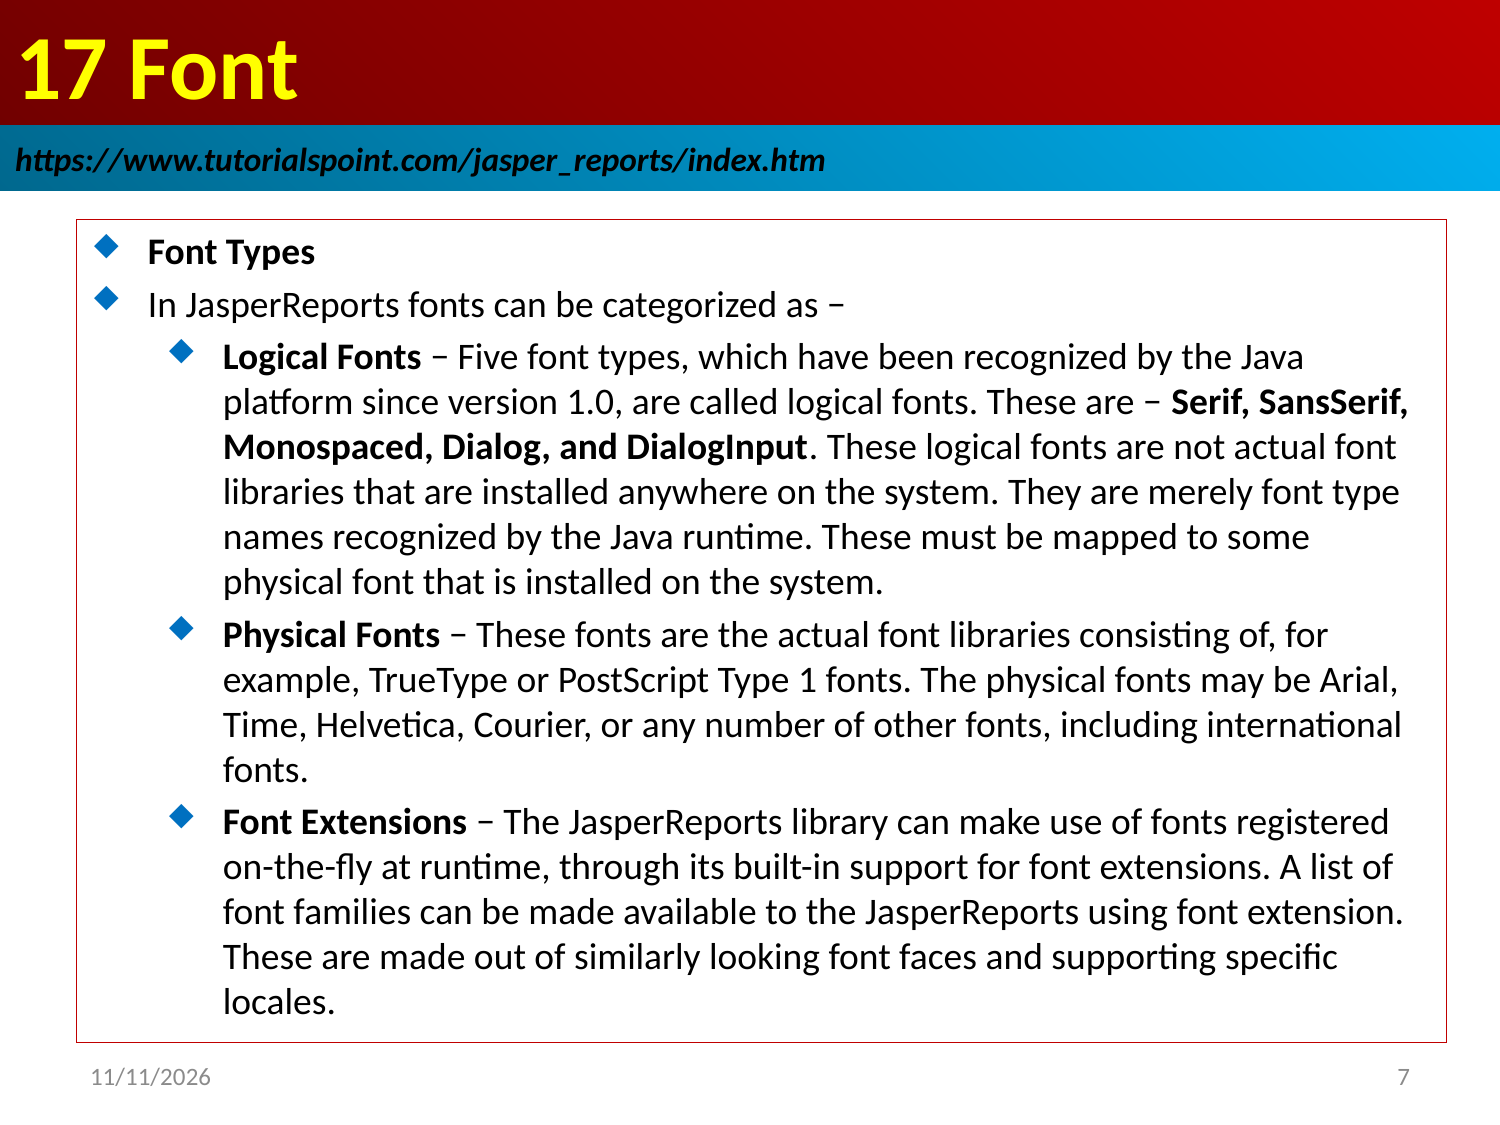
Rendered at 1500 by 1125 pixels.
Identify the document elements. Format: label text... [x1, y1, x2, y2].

slide_number 7 [1074, 1042, 1425, 1109]
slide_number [75, 1042, 425, 1109]
title 17 Font [0, 0, 1500, 125]
subtitle Font Types In JasperReports fonts can be categorized as − Logical Fonts − Five font types, which have been recognized by the Java platform since version 1.0, are called logical fonts. These are − Serif, SansSerif, Monospaced, Dialog, and DialogInput. These logical fonts are not actual font libraries that are installed anywhere on the system. They are merely font type names recognized by the Java runtime. These must be mapped to some physical font that is installed on the system. Physical Fonts − These fonts are the actual font libraries consisting of, for example, TrueType or PostScript Type 1 fonts. The physical fonts may be Arial, Time, Helvetica, Courier, or any number of other fonts, including international fonts. Font Extensions − The JasperReports library can make use of fonts registered on-the-fly at runtime, through its built-in support for font extensions. A list of font families can be made available to the JasperReports using font extension. These are made out of similarly looking font faces and supporting specific locales. [76, 219, 1447, 1043]
text_box https://www.tutorialspoint.com/jasper_reports/index.htm [0, 125, 1500, 191]
